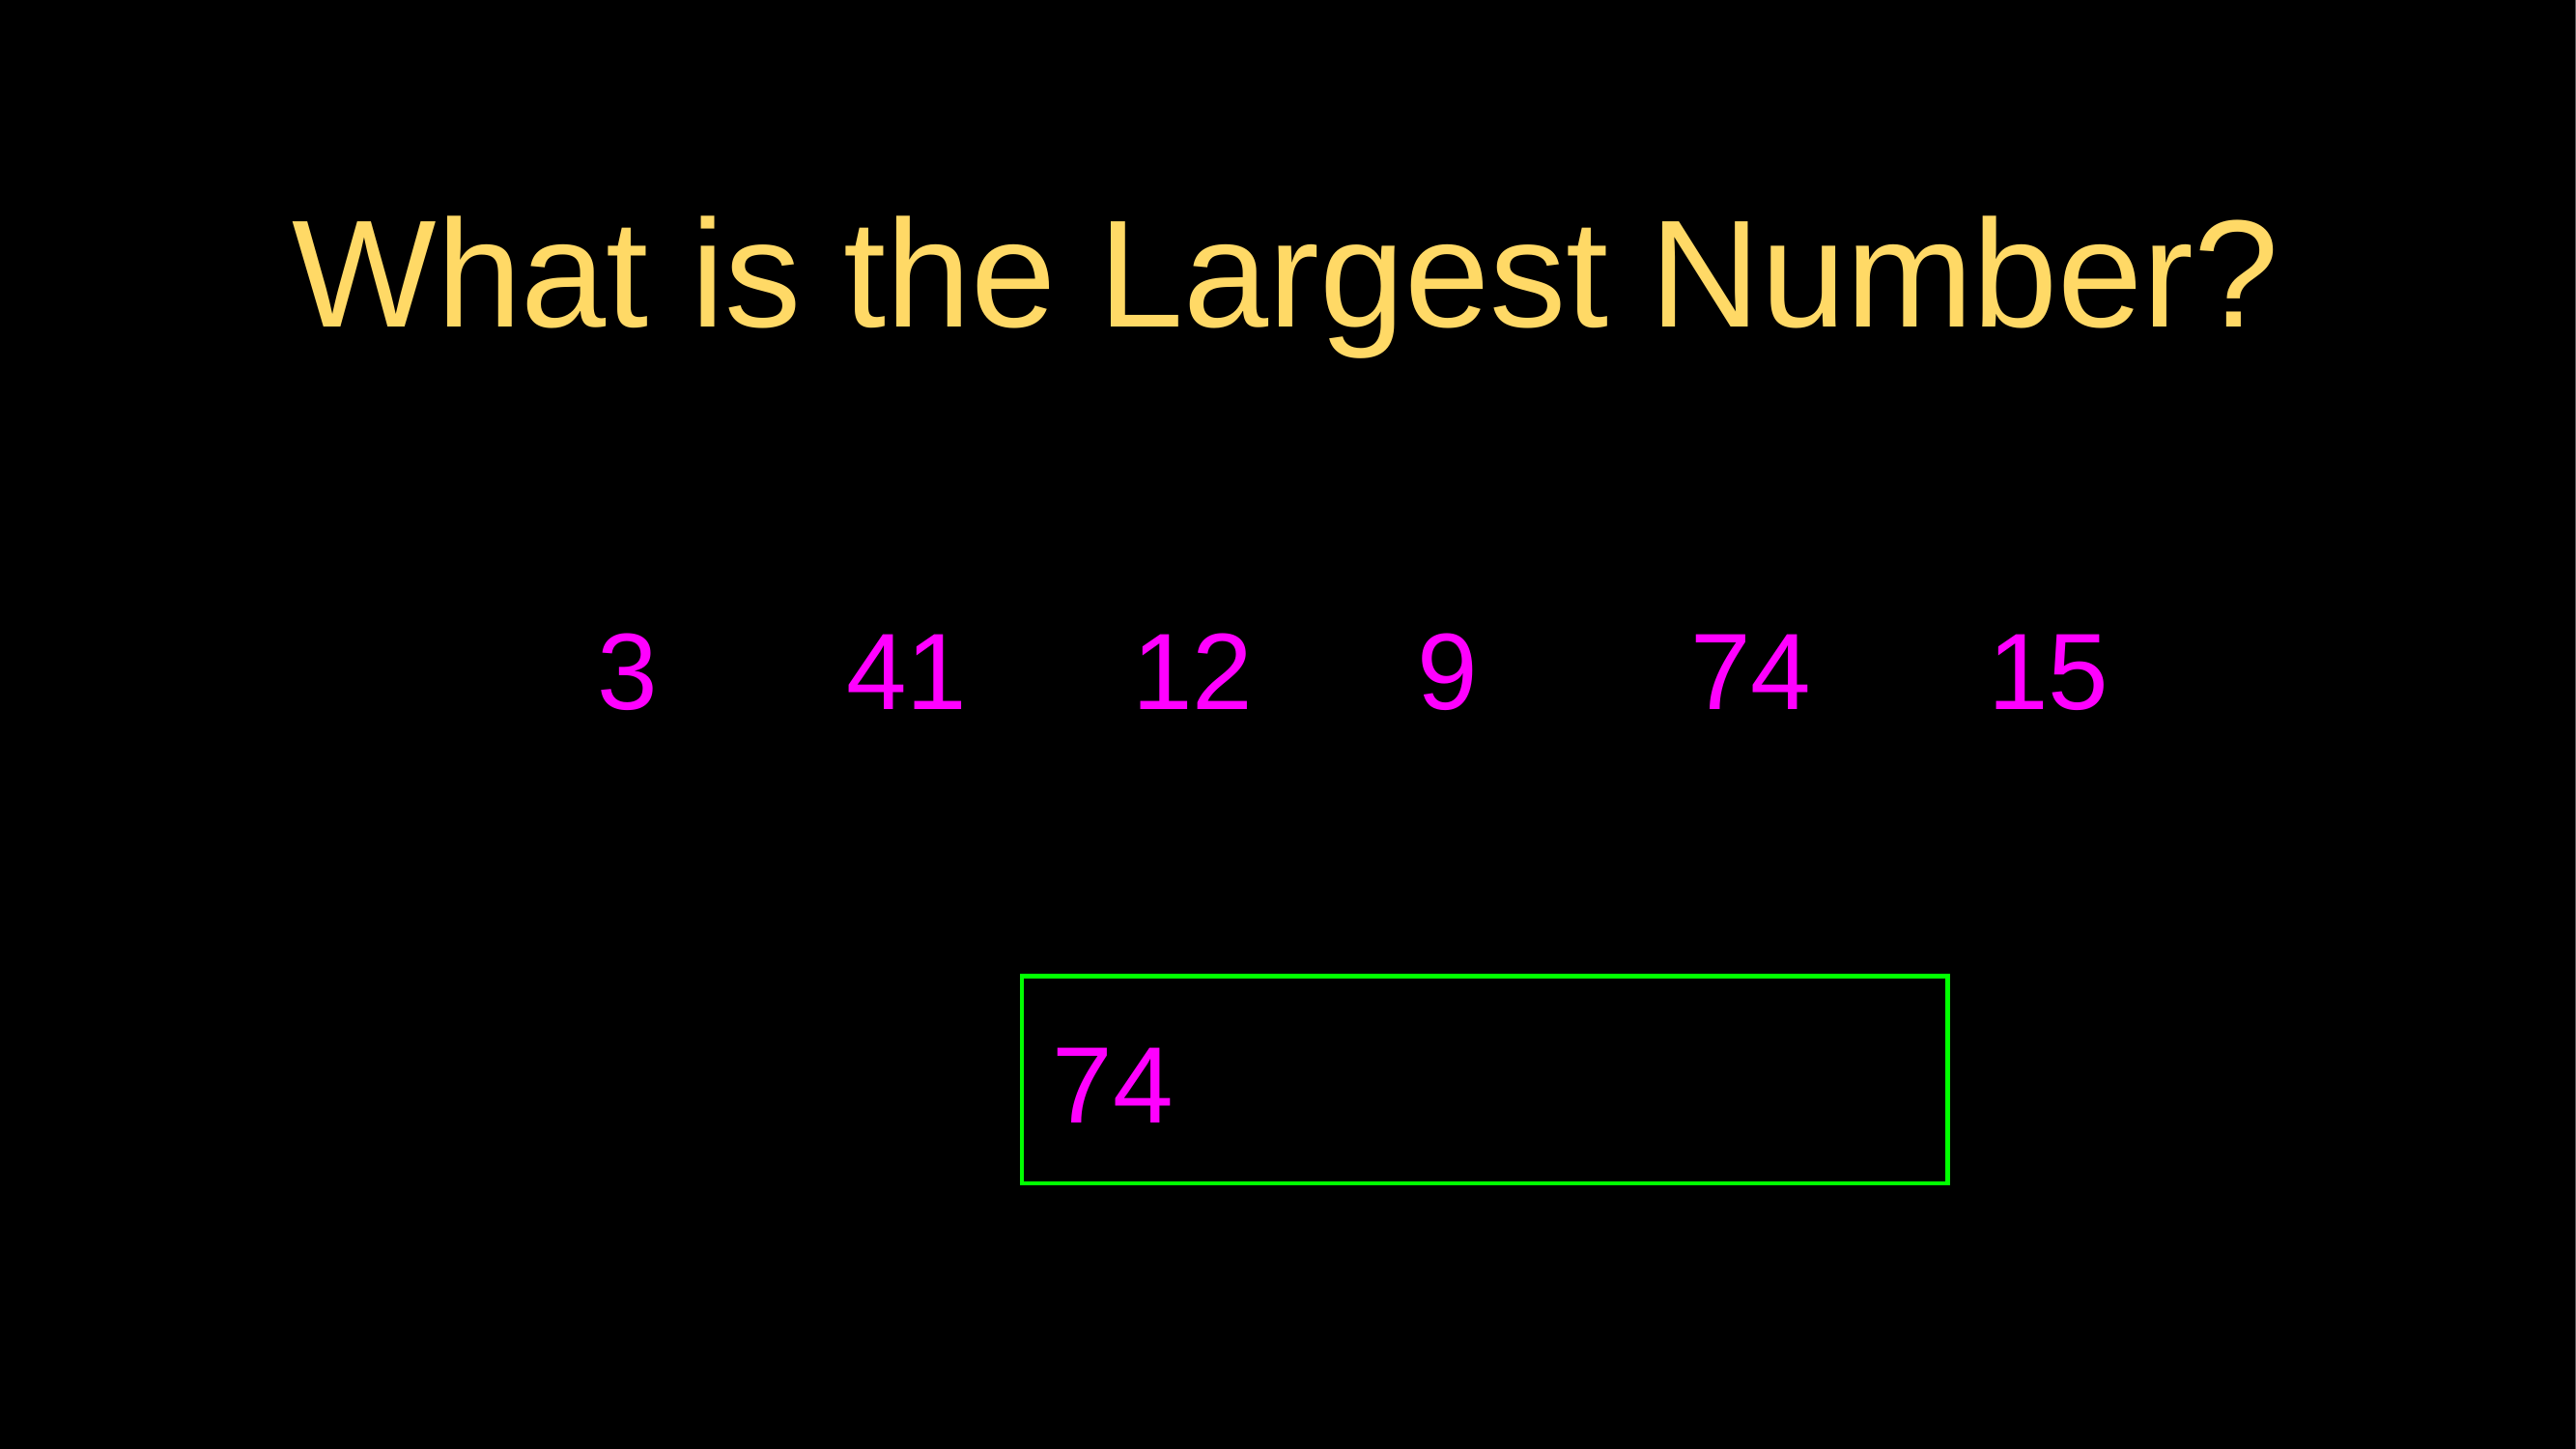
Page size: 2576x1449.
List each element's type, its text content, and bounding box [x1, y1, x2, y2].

text_box 12 [1132, 572, 1291, 759]
text_box 74 [1052, 991, 1388, 1168]
title What is the Largest Number? [183, 129, 2391, 403]
text_box 15 [1988, 572, 2147, 759]
text_box 9 [1417, 572, 1576, 759]
text_box 3 [597, 572, 757, 759]
text_box [1022, 976, 1948, 1183]
text_box 41 [846, 572, 1006, 759]
text_box 74 [1690, 572, 1851, 759]
